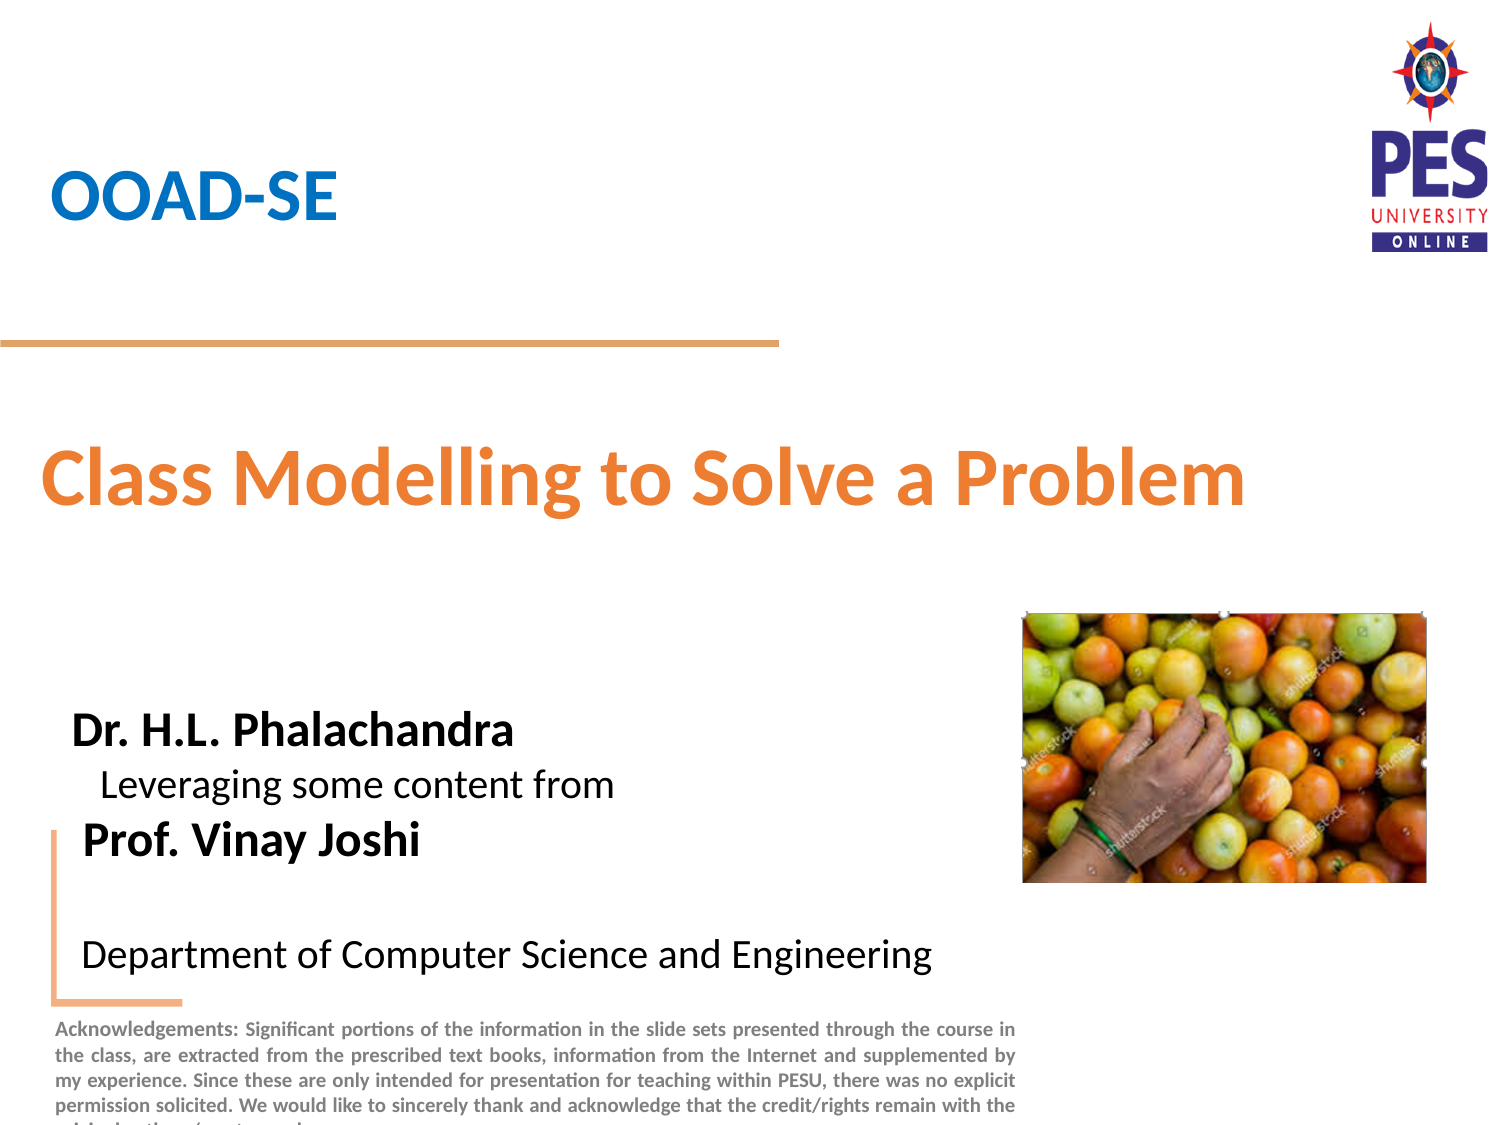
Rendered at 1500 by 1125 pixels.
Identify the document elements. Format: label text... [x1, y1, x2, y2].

picture [1021, 611, 1427, 883]
title Class Modelling to Solve a Problem [26, 432, 1474, 535]
picture [1372, 21, 1488, 252]
